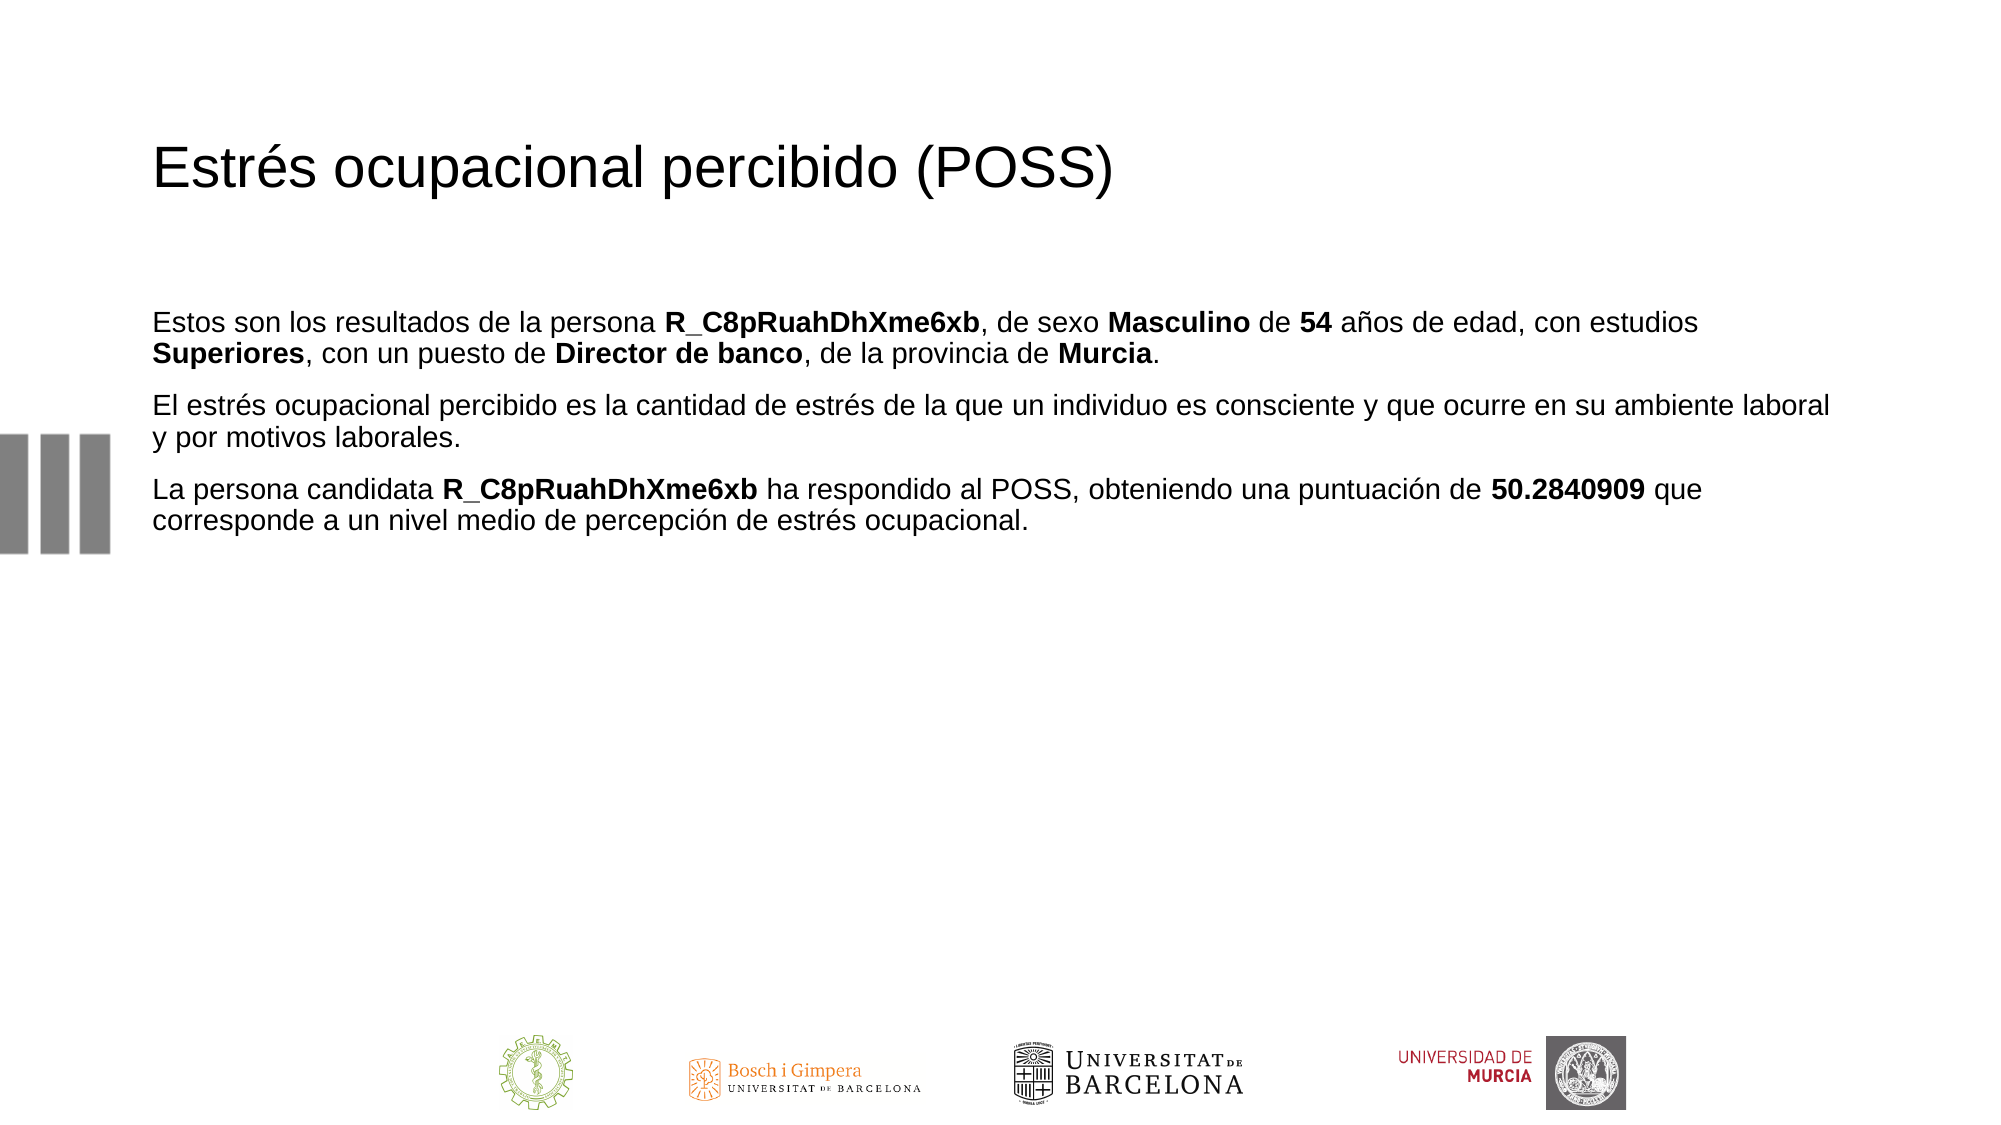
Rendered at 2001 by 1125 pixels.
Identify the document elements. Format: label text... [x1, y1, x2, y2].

picture [0, 420, 123, 563]
picture [1331, 1036, 1627, 1110]
list Estos son los resultados de la persona R_C8pRuahDhXme6xb, de sexo Masculino de 54 años de edad, con estudios Superiores, con un puesto de Director de banco, de la provincia de Murcia. El estrés ocupacional percibido es la cantidad de estrés de la que un individuo es consciente y que ocurre en su ambiente laboral y por motivos laborales. La persona candidata R_C8pRuahDhXme6xb ha respondido al POSS, obteniendo una puntuación de 50.2840909 que corresponde a un nivel medio de percepción de estrés ocupacional. [137, 299, 1863, 1014]
picture [684, 1031, 926, 1125]
title Estrés ocupacional percibido (POSS) [137, 59, 1863, 278]
picture [1014, 1042, 1243, 1105]
picture [499, 1035, 573, 1110]
